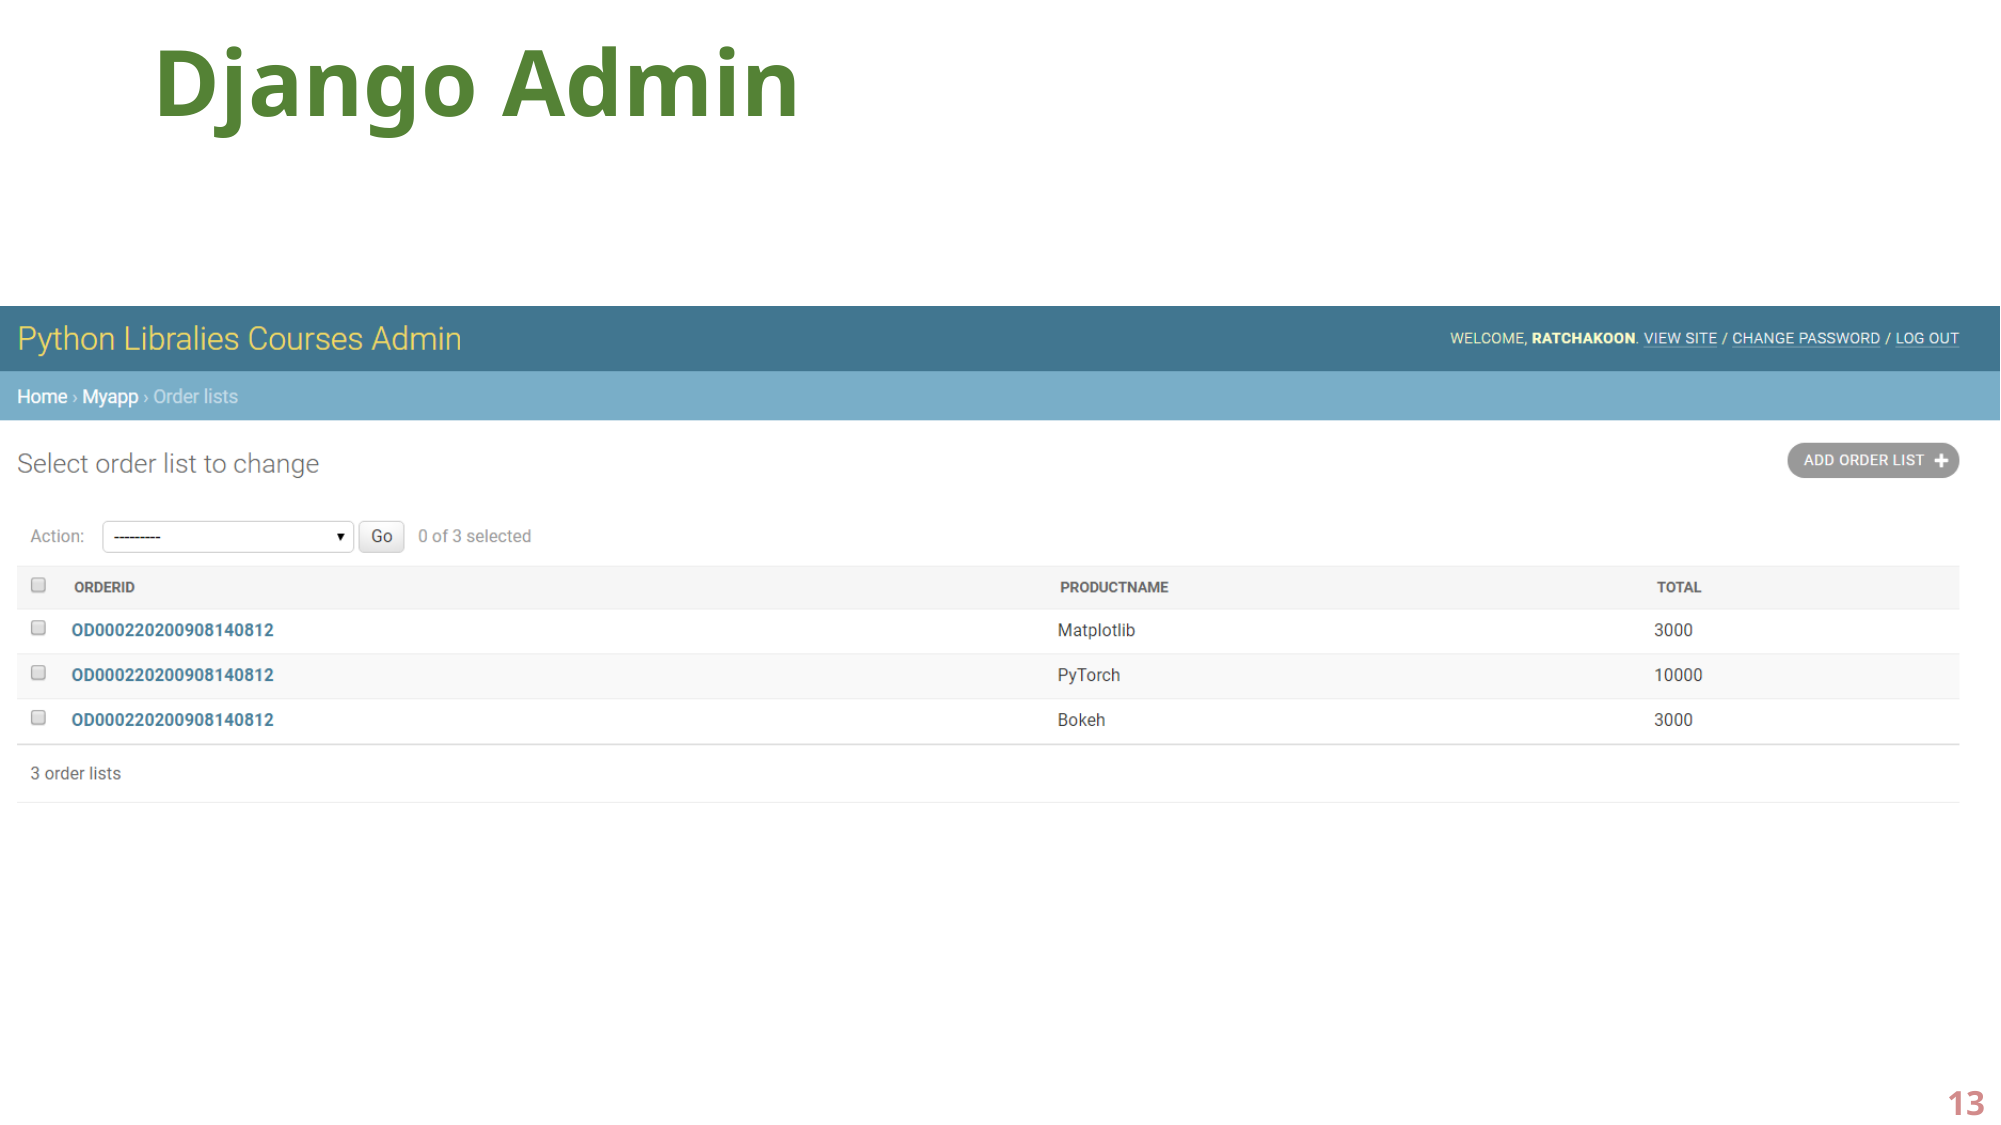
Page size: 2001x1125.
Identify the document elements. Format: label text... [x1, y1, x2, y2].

picture [0, 306, 2000, 819]
title Django Admin [137, 22, 1863, 153]
slide_number 13 [1550, 1083, 2000, 1125]
